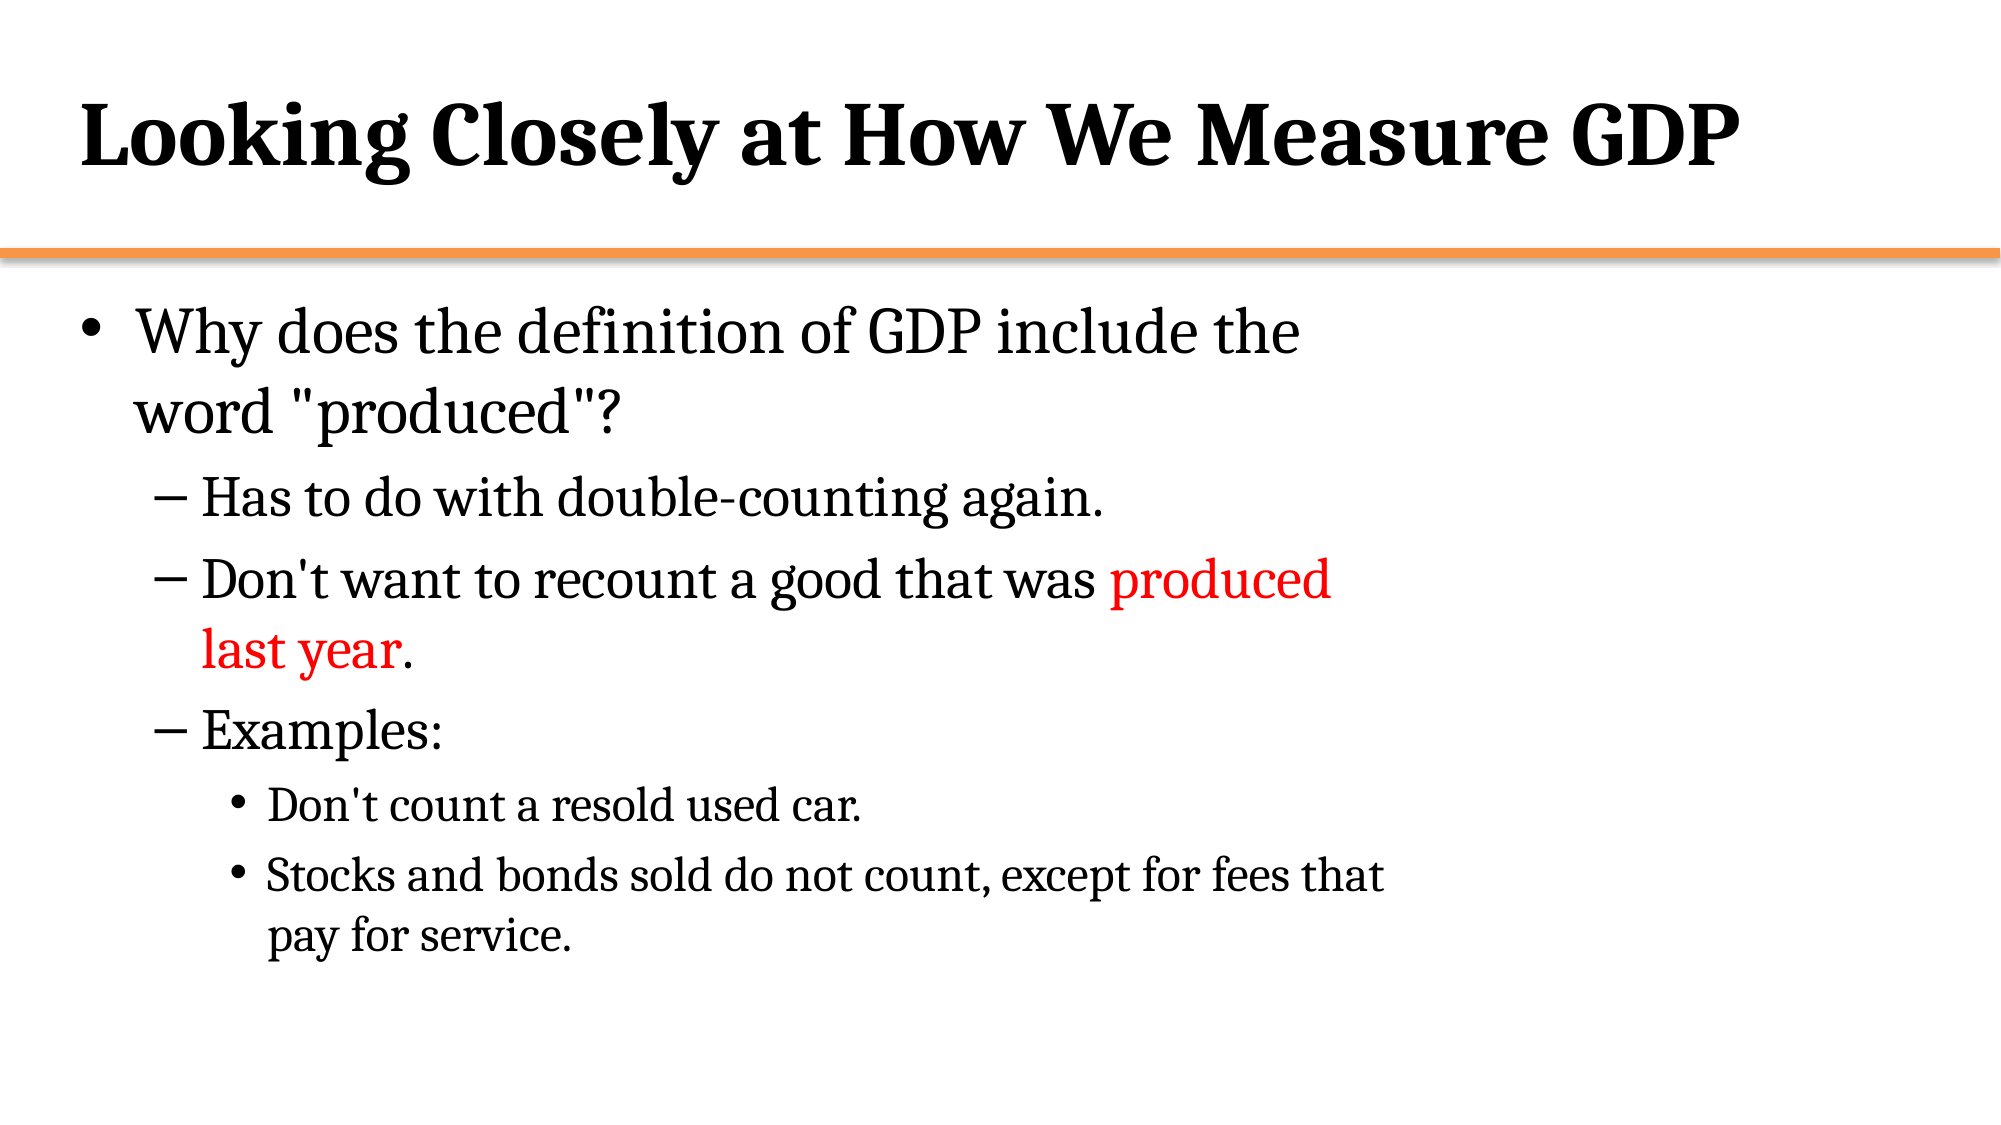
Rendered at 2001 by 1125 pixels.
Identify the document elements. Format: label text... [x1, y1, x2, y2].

title Looking Closely at How We Measure GDP [64, 3, 1881, 254]
list Why does the definition of GDP include the word "produced"? Has to do with double-counting again. Don't want to recount a good that was produced last year. Examples: Don't count a resold used car. Stocks and bonds sold do not count, except for fees that pay for service. [64, 279, 1415, 1083]
